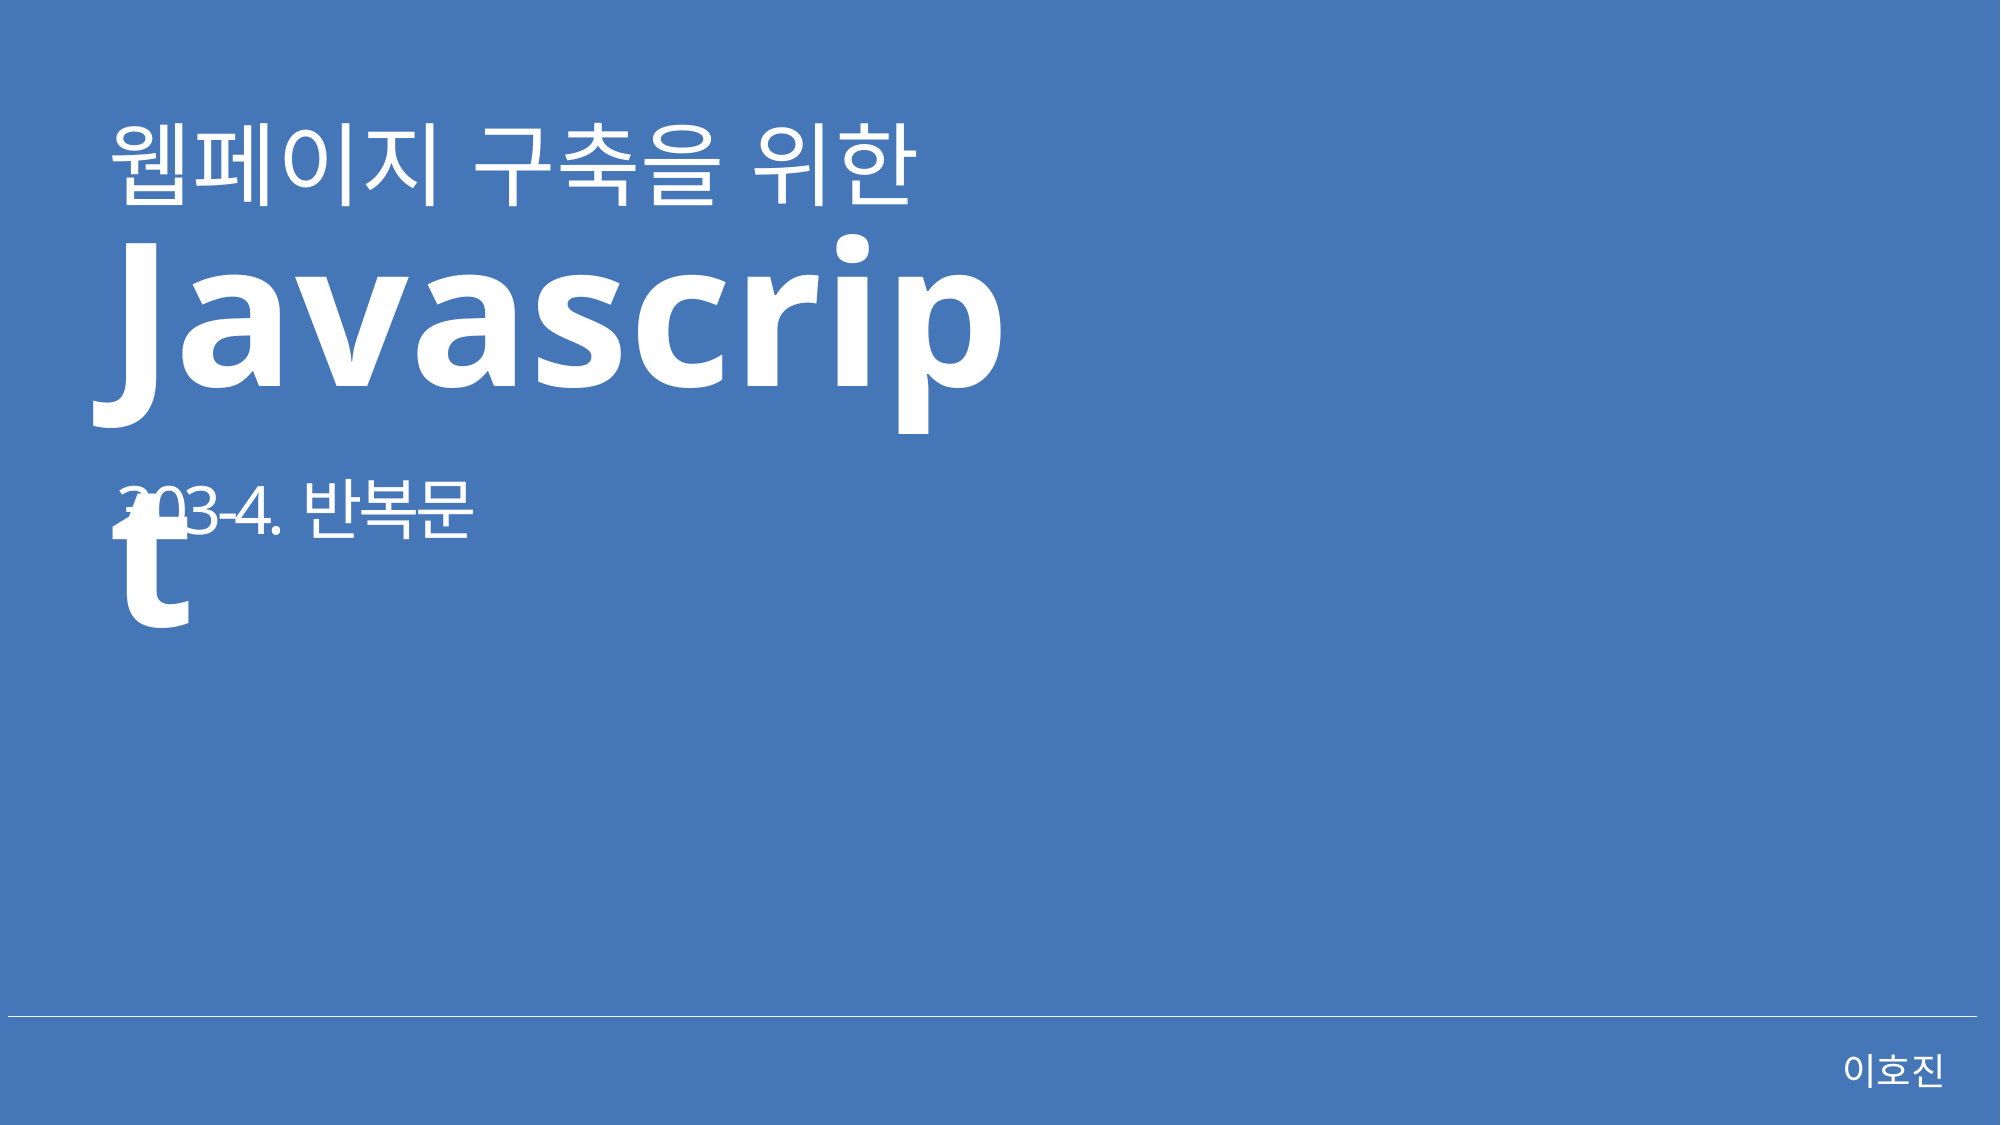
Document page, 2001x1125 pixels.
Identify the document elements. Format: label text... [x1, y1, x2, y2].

text_box 웹페이지 구축을 위한 [93, 100, 1595, 225]
text_box 303-4.반복문 [101, 460, 1102, 555]
text_box 이호진 [1632, 1040, 1961, 1100]
text_box [0, 0, 2000, 1125]
text_box Javascript [93, 179, 1094, 675]
